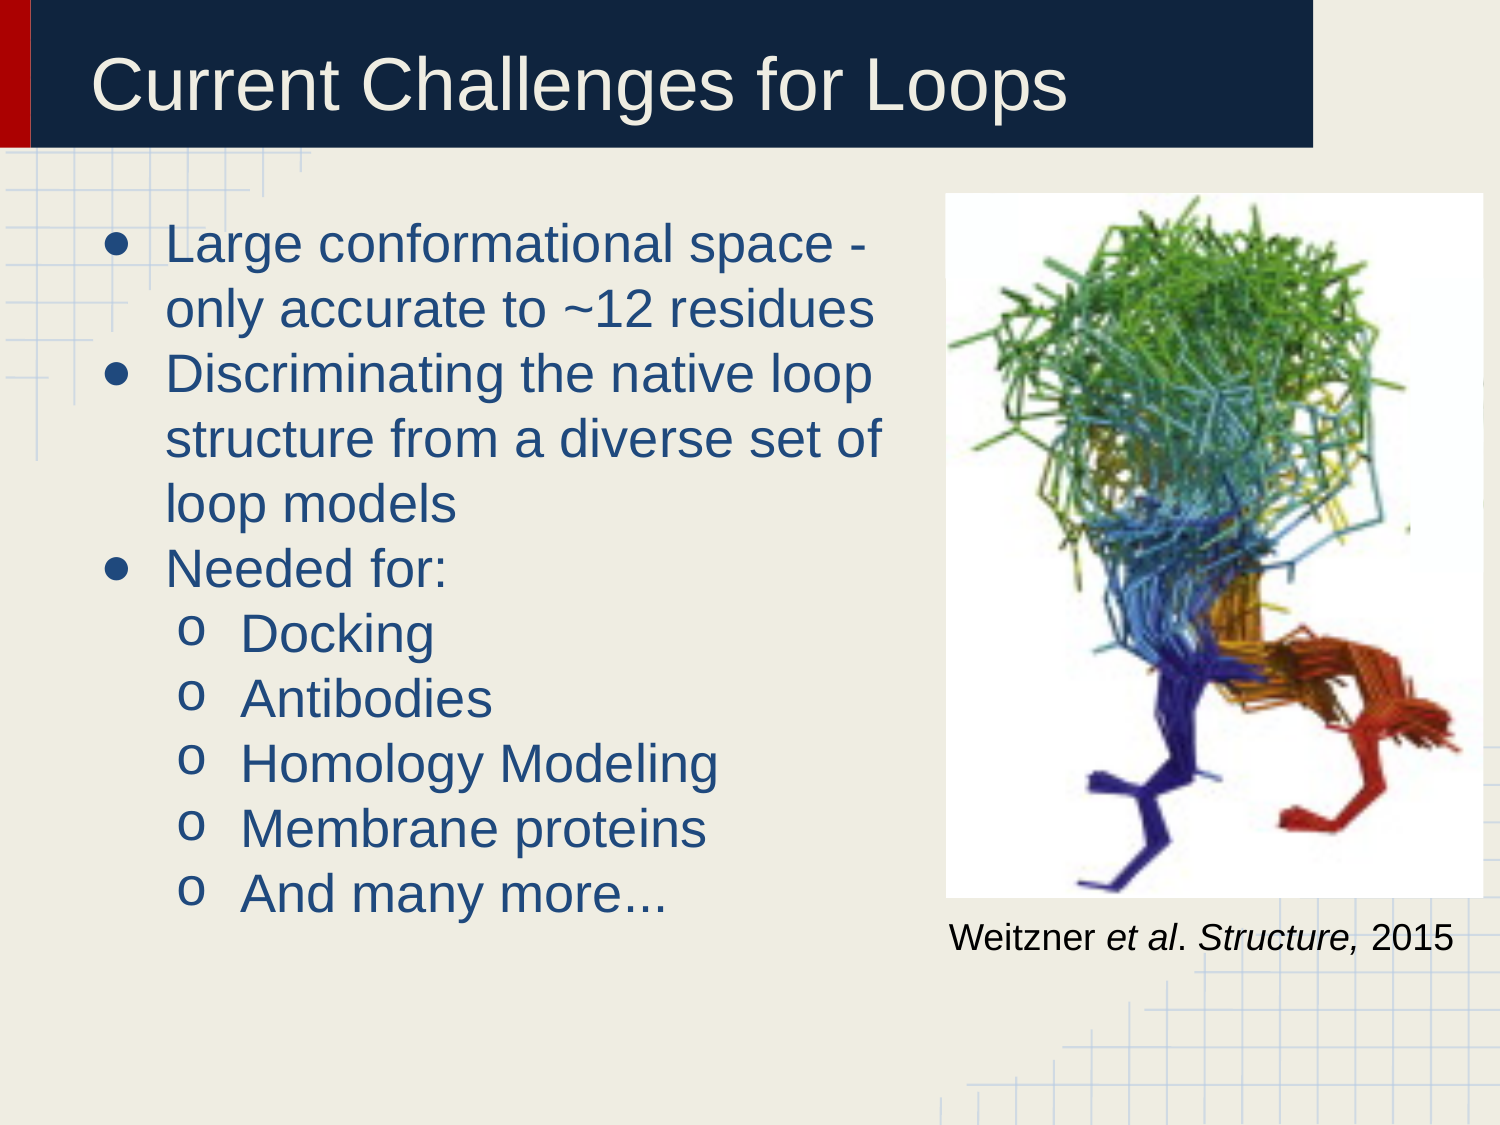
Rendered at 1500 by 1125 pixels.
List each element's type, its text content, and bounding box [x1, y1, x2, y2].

picture [945, 193, 1484, 898]
text_box Weitzner et al. Structure, 2015 [933, 897, 1500, 983]
list Large conformational space - only accurate to ~12 residues Discriminating the native loop structure from a diverse set of loop models Needed for: Docking Antibodies Homology Modeling Membrane proteins And many more... [75, 193, 1425, 1024]
title Current Challenges for Loops [75, 22, 1276, 141]
